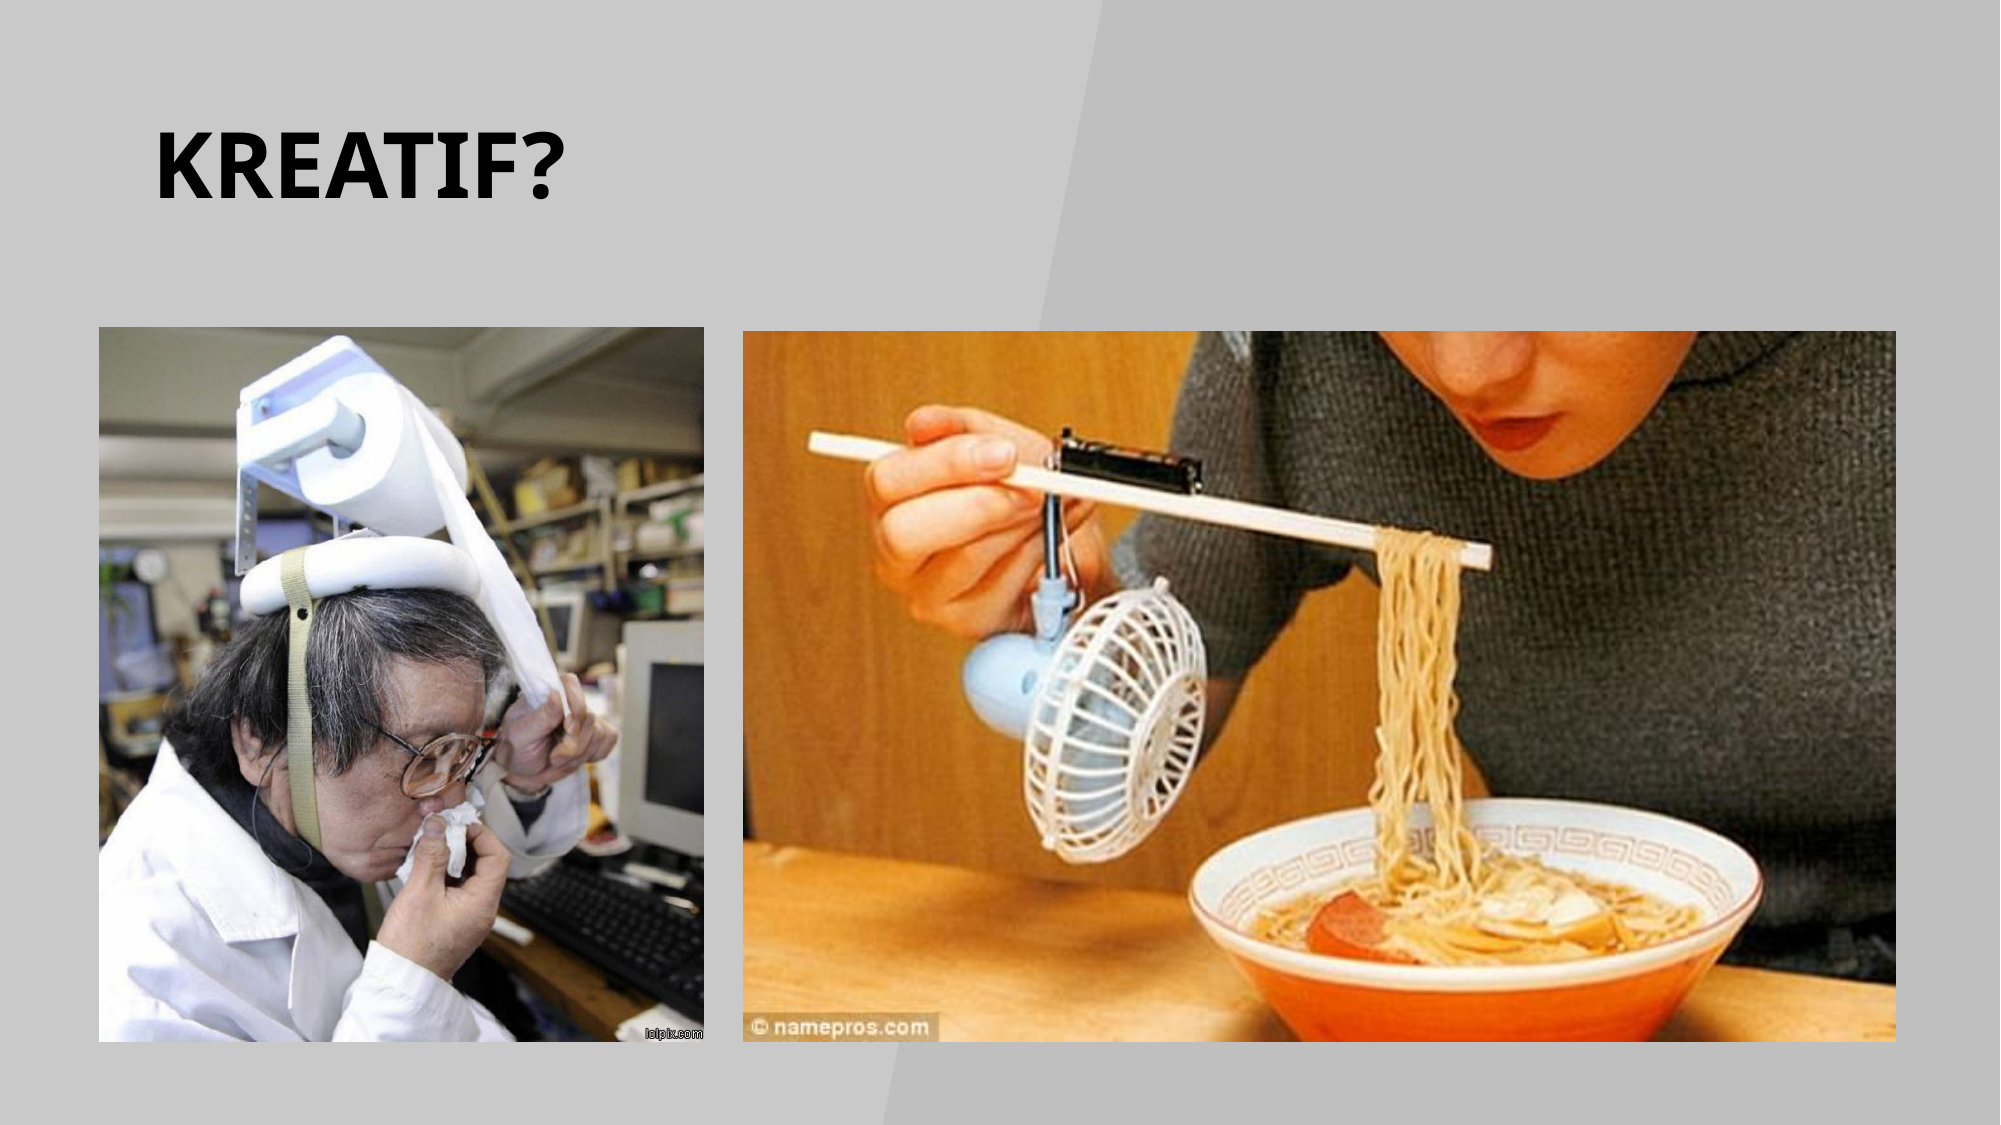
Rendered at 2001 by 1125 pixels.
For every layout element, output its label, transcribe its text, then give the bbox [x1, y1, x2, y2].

title KREATIF? [137, 59, 1863, 278]
picture [743, 331, 1896, 1042]
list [99, 327, 704, 1042]
